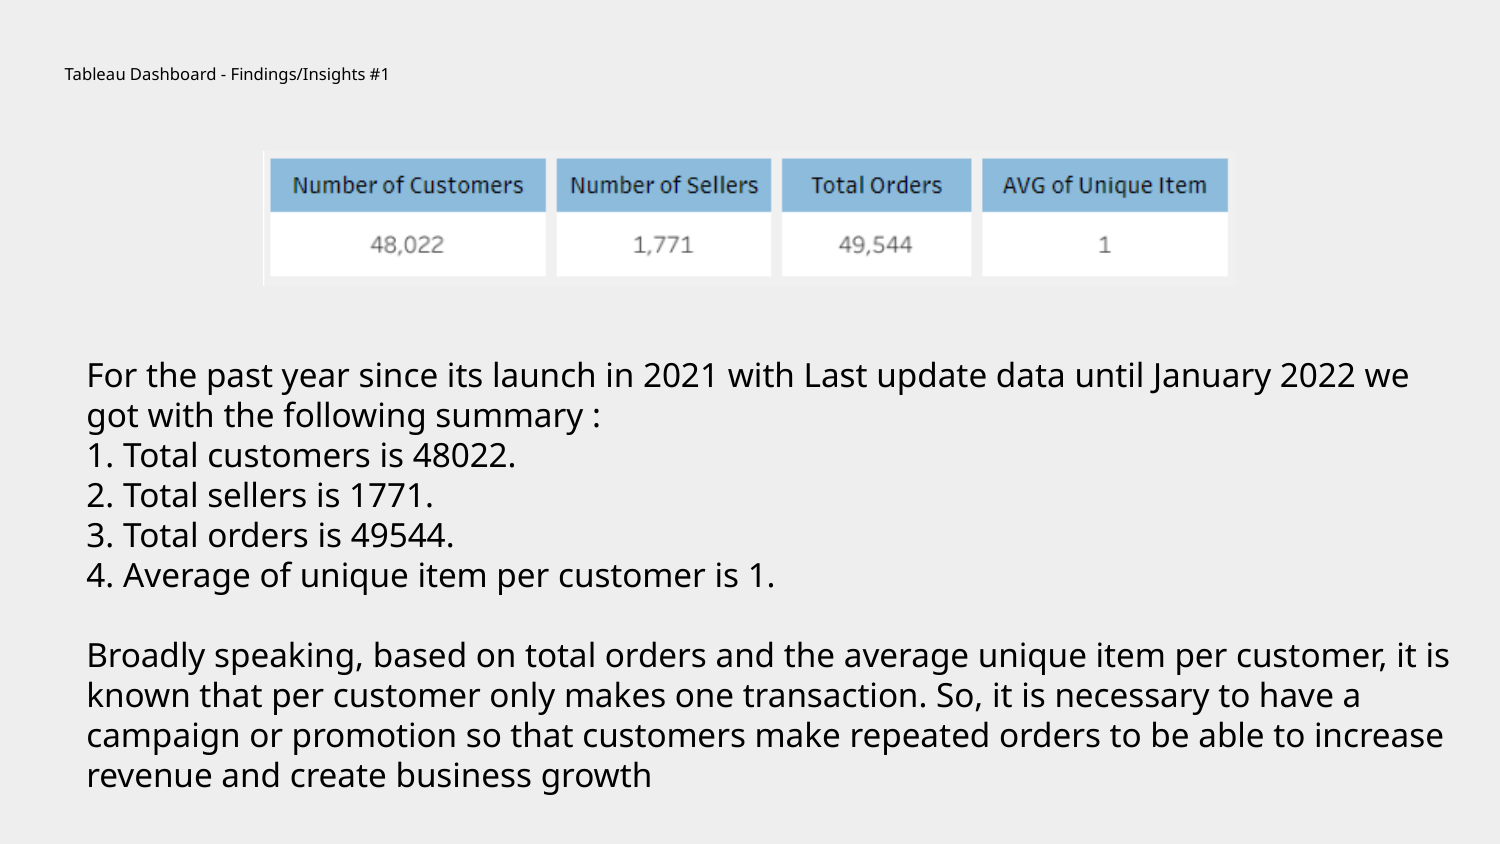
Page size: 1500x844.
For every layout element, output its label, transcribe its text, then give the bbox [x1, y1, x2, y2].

picture [263, 151, 1237, 287]
text_box Tableau Dashboard - Findings/Insights #1 [49, 52, 594, 99]
title For the past year since its launch in 2021 with Last update data until January 2022 we got with the following summary : 1. Total customers is 48022. 2. Total sellers is 1771. 3. Total orders is 49544. 4. Average of unique item per customer is 1. Broadly speaking, based on total orders and the average unique item per customer, it is known that per customer only makes one transaction. So, it is necessary to have a campaign or promotion so that customers make repeated orders to be able to increase revenue and create business growth [71, 339, 1470, 813]
